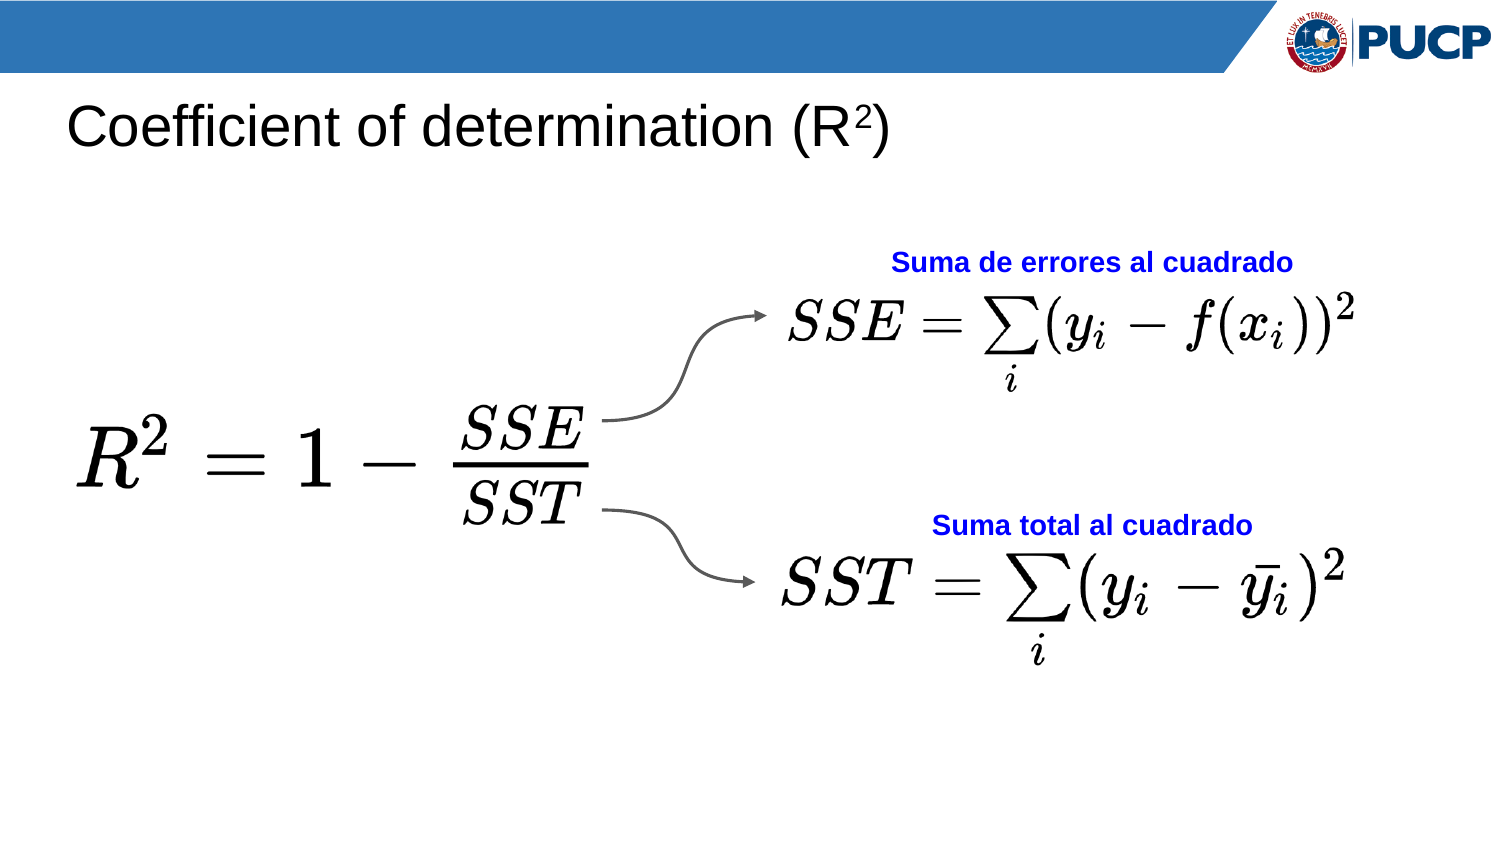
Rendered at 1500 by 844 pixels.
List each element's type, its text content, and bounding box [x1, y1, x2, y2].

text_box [601, 509, 756, 583]
picture [70, 399, 603, 534]
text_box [601, 315, 768, 421]
text_box Suma total al cuadrado [777, 491, 1409, 602]
picture [785, 285, 1362, 402]
picture [1277, 0, 1500, 84]
text_box Suma de errores al cuadrado [777, 228, 1409, 339]
picture [776, 540, 1353, 676]
title Coefficient of determination (R2) [51, 72, 1449, 167]
